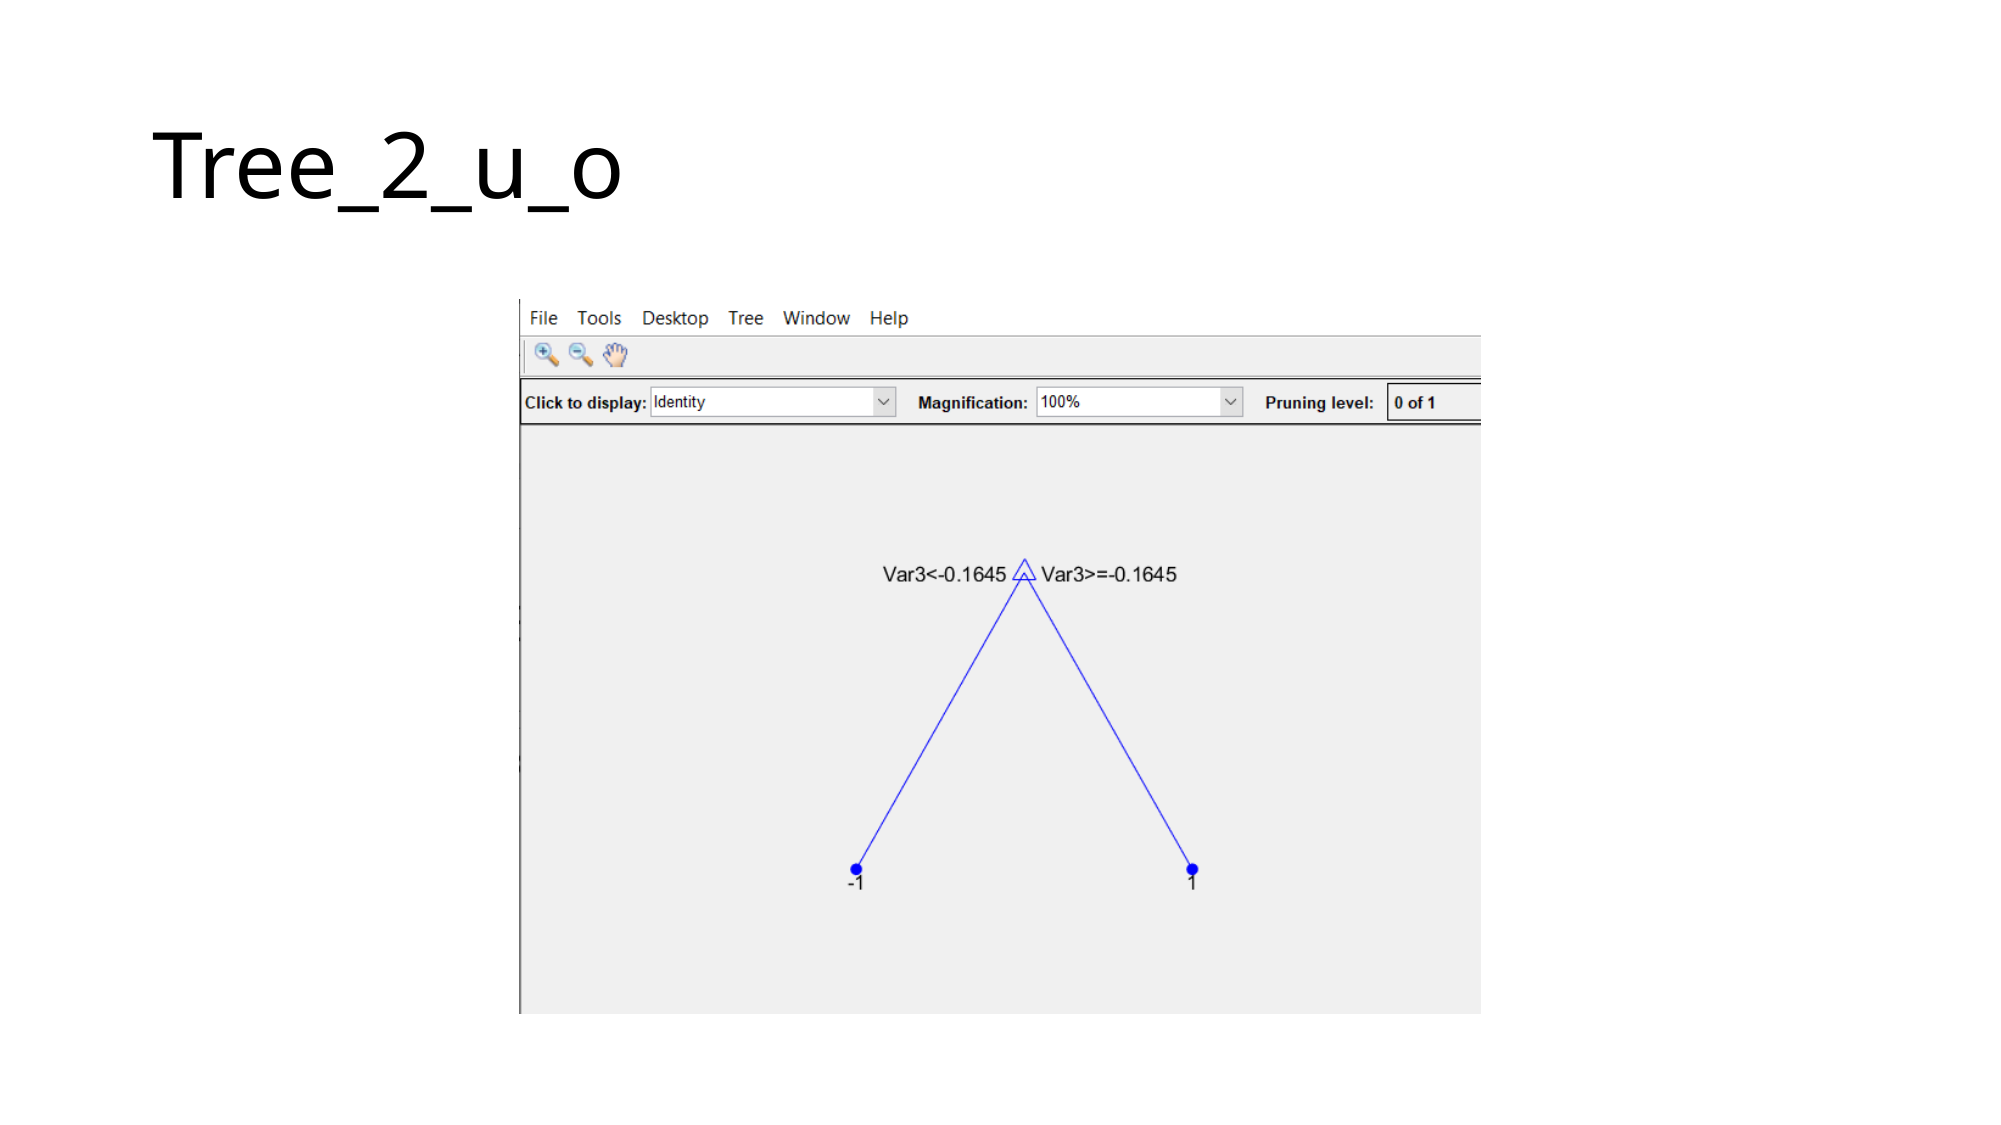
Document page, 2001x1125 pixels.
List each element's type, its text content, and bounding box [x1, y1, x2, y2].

title Tree_2_u_o [137, 59, 1863, 278]
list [519, 299, 1481, 1014]
